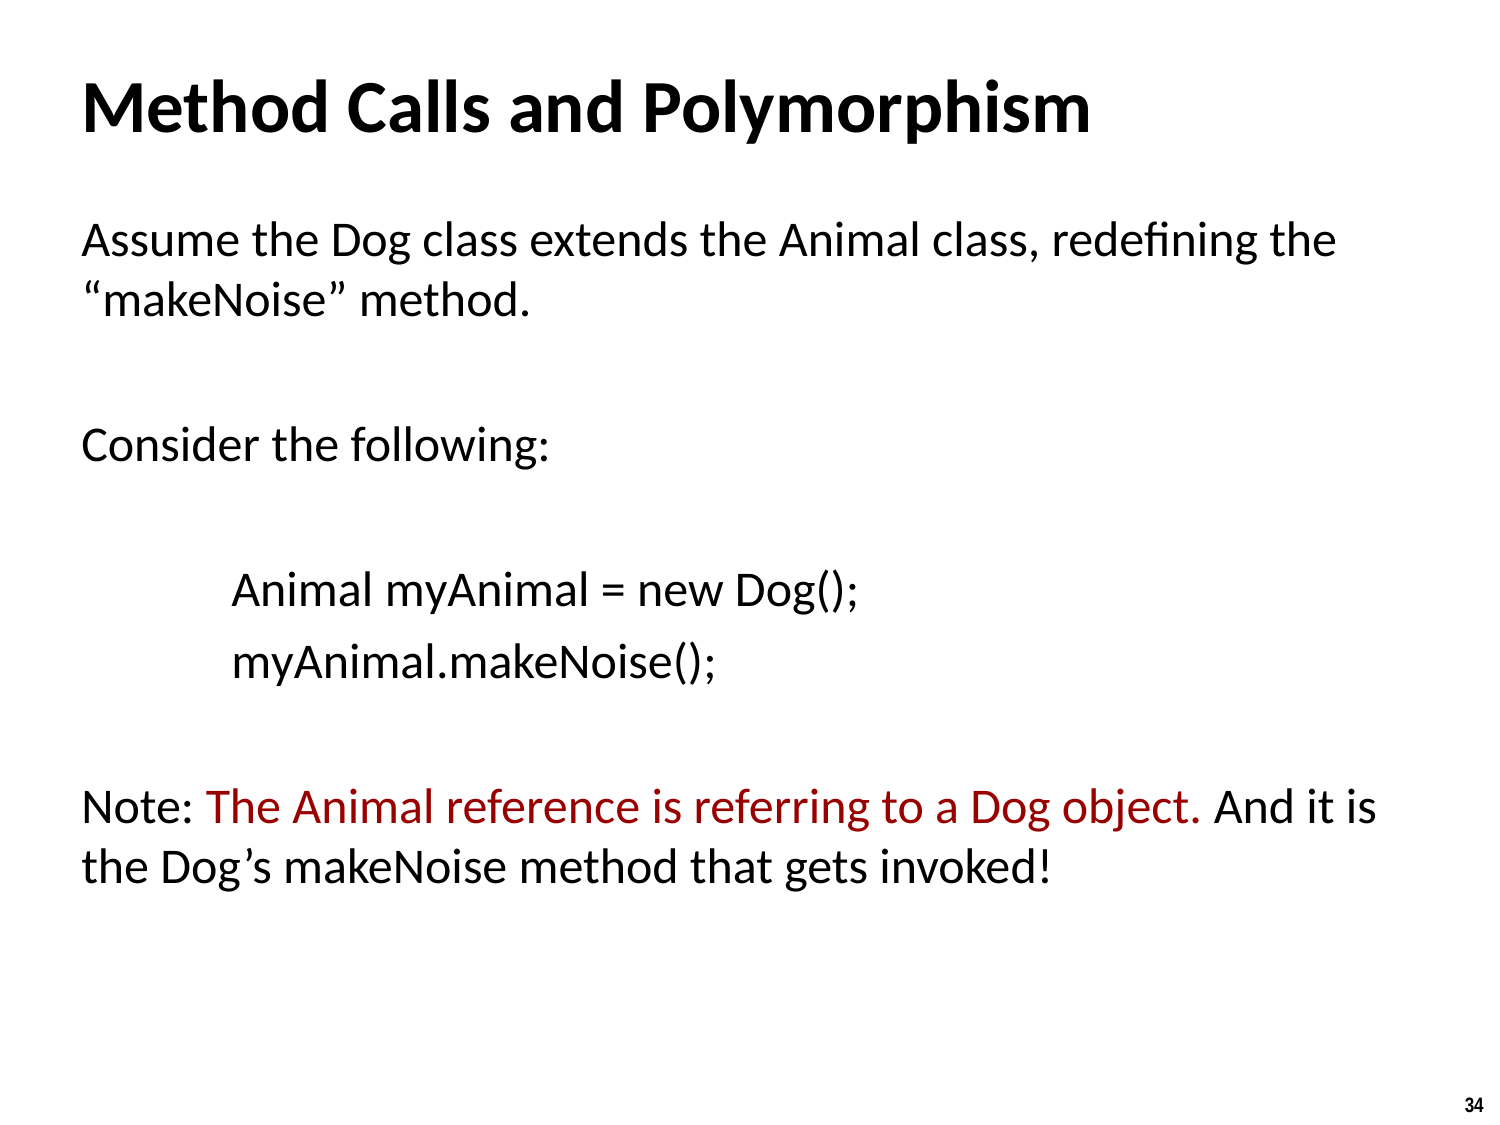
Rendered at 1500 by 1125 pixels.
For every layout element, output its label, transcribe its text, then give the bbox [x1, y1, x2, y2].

title Method Calls and Polymorphism [74, 12, 1438, 192]
list Assume the Dog class extends the Animal class, redefining the “makeNoise” method. Consider the following: Animal myAnimal = new Dog(); myAnimal.makeNoise(); Note: The Animal reference is referring to a Dog object. And it is the Dog’s makeNoise method that gets invoked! [74, 199, 1438, 951]
